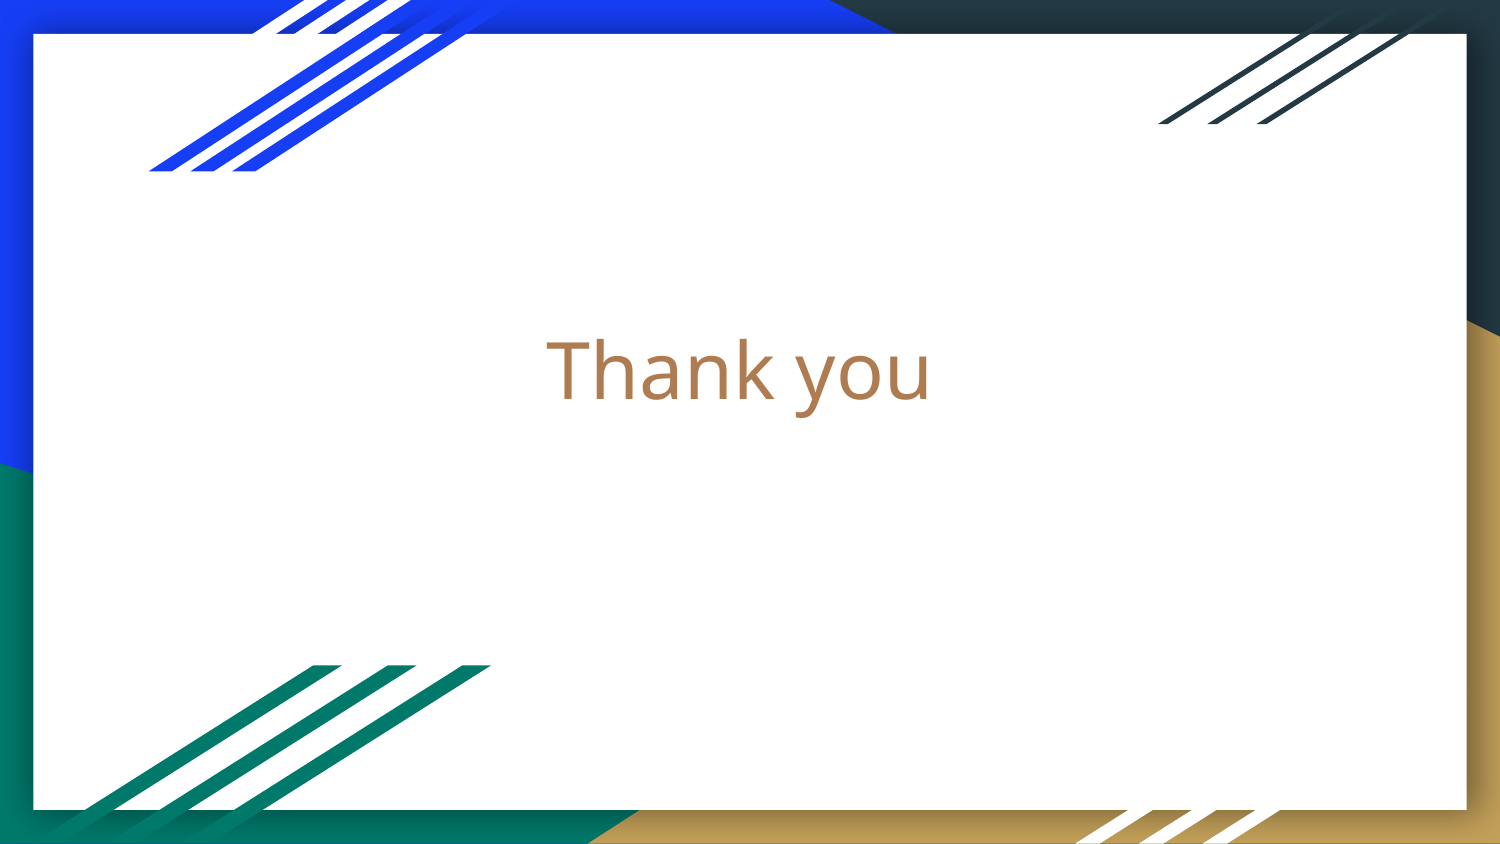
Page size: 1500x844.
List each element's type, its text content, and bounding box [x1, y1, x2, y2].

title Thank you [511, 248, 1391, 487]
